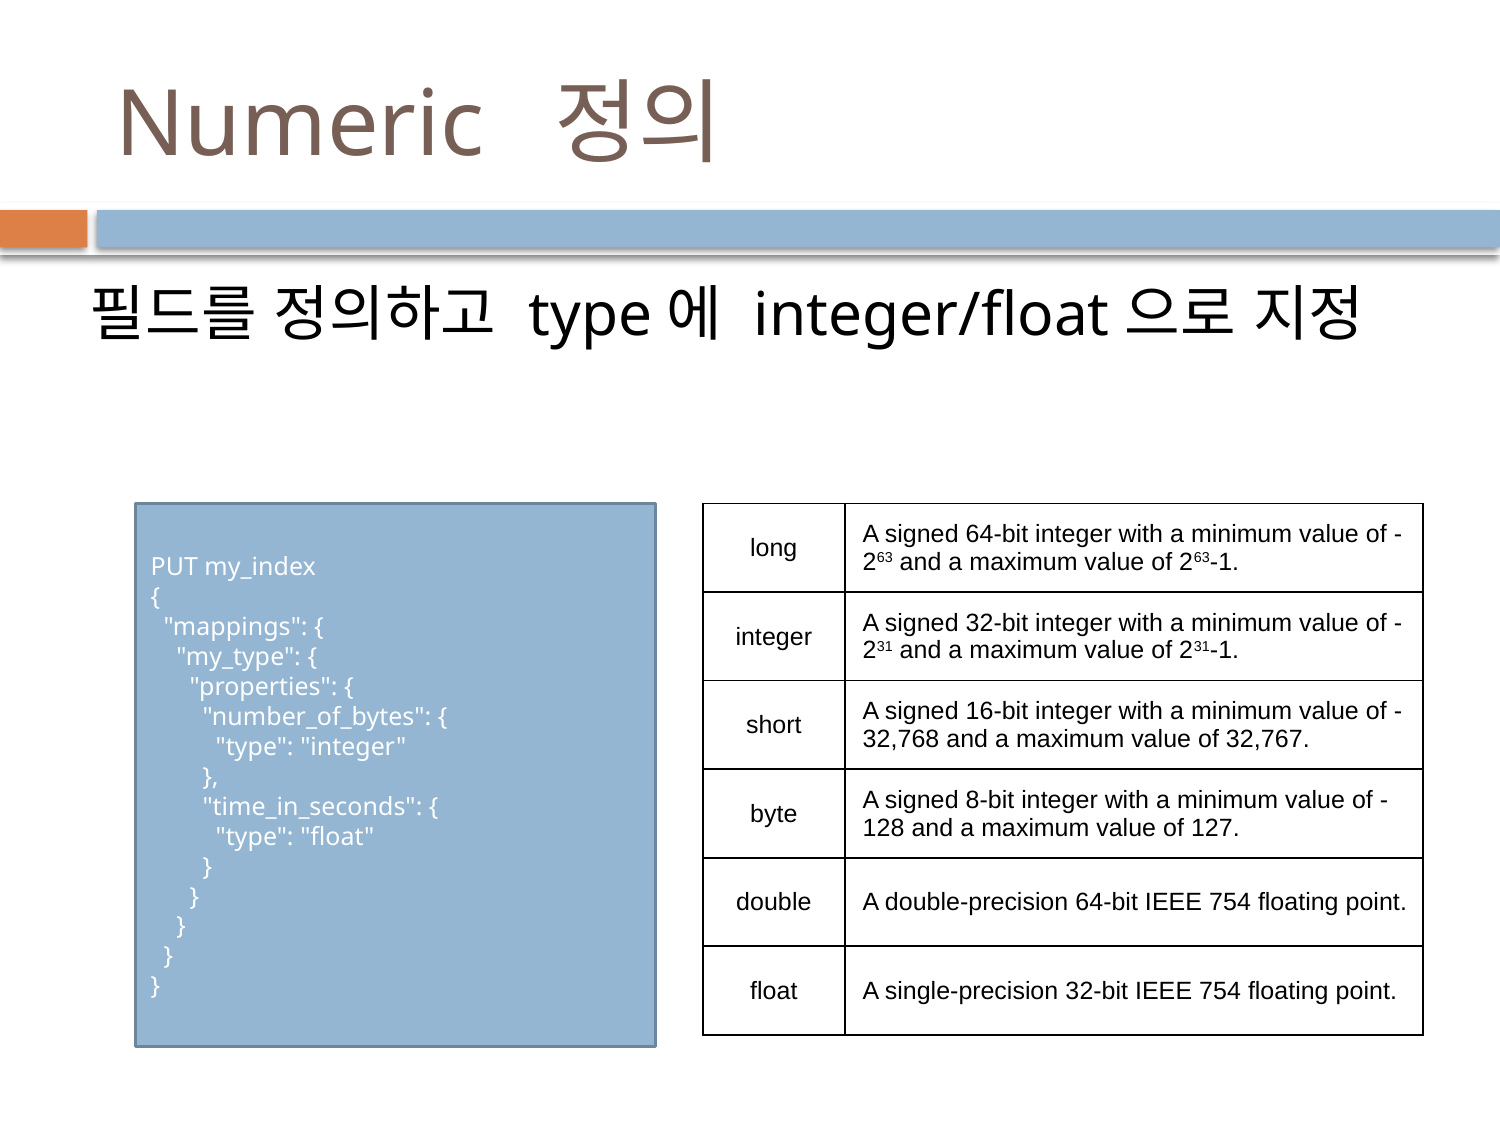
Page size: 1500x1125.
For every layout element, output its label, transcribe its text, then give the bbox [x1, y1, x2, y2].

table_cell double [704, 859, 844, 945]
table_header long [704, 504, 844, 591]
text_box PUT my_index { "mappings": { "my_type": { "properties": { "number_of_bytes": { "type": "integer" }, "time_in_seconds": { "type": "float" } } } } } [134, 502, 657, 1048]
table_cell A single-precision 32-bit IEEE 754 floating point. [846, 947, 1422, 1034]
table_cell A signed 16-bit integer with a minimum value of -32,768 and a maximum value of 32,767. [846, 681, 1422, 768]
table_cell short [704, 681, 844, 768]
table_header A signed 64-bit integer with a minimum value of -263 and a maximum value of 263-1. [846, 504, 1422, 591]
table_cell integer [704, 593, 844, 680]
list 필드를 정의하고 type에 integer/float으로 지정 [75, 267, 1425, 386]
table_cell A signed 32-bit integer with a minimum value of -231 and a maximum value of 231-1. [846, 593, 1422, 680]
table_cell A signed 8-bit integer with a minimum value of -128 and a maximum value of 127. [846, 770, 1422, 857]
table_cell A double-precision 64-bit IEEE 754 floating point. [846, 859, 1422, 945]
table_cell byte [704, 770, 844, 857]
title Numeric 정의 [100, 37, 1438, 200]
table_cell float [704, 947, 844, 1034]
